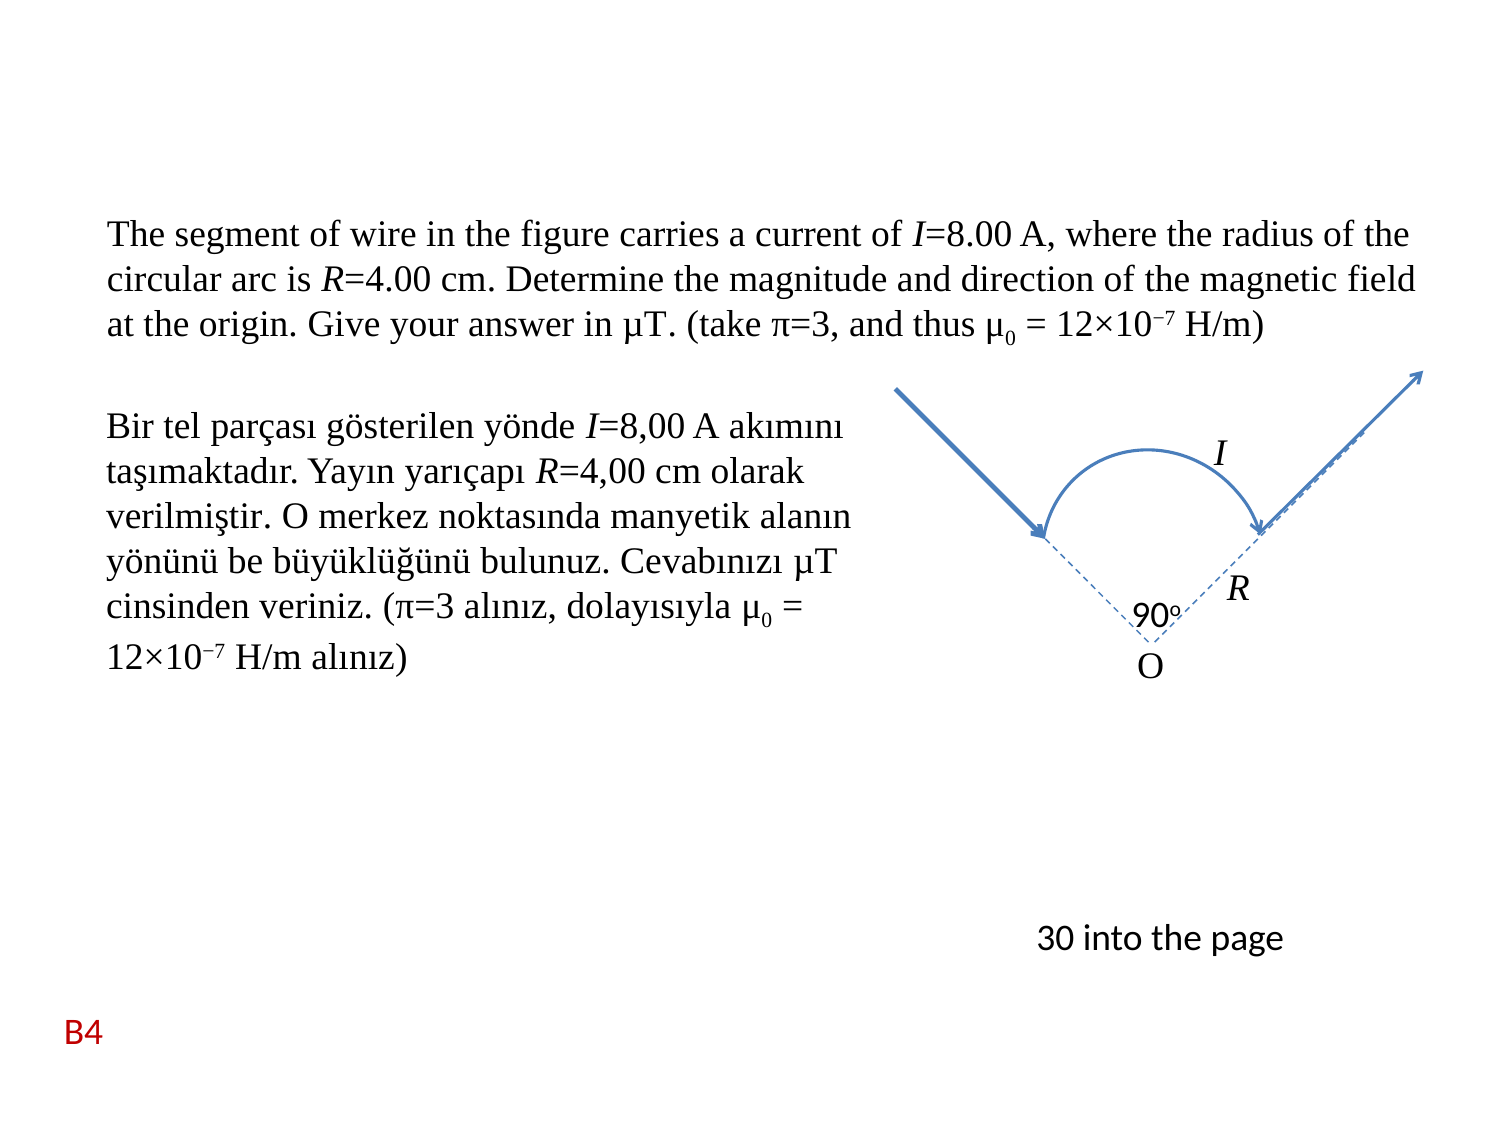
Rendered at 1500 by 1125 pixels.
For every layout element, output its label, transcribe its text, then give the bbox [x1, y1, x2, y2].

text_box 30 into the page [1021, 905, 1339, 965]
text_box B4 [48, 999, 160, 1060]
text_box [91, 201, 1451, 695]
